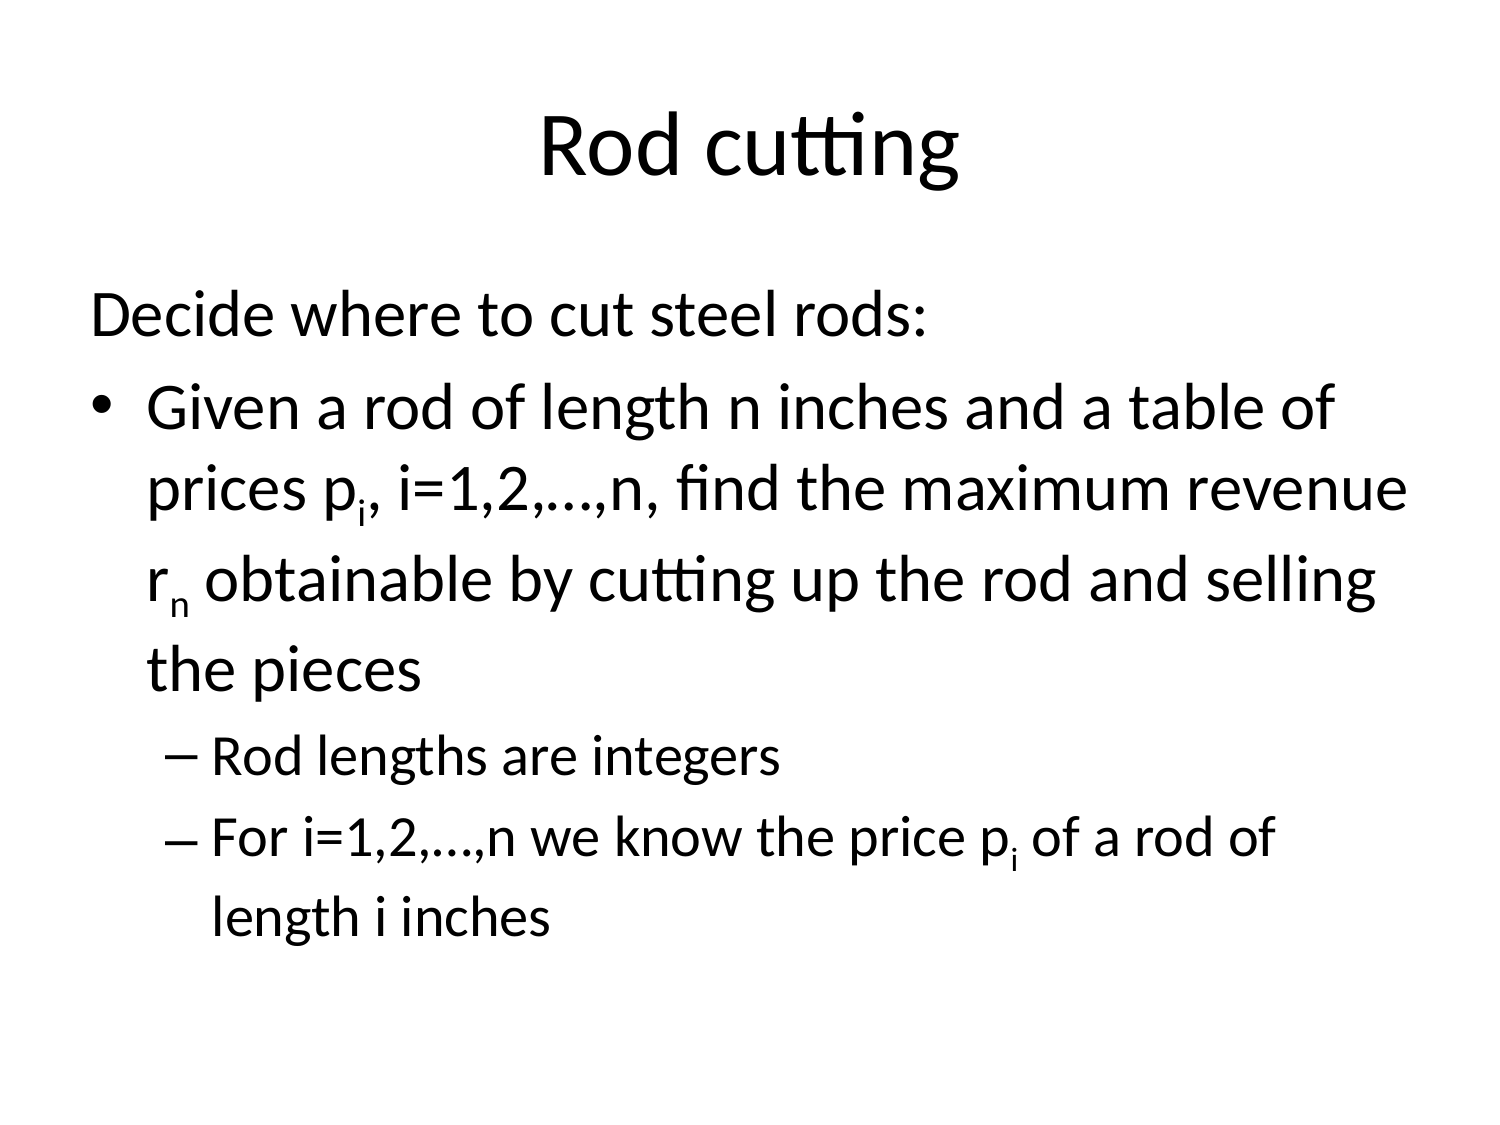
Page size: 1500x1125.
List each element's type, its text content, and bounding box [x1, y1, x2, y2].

list Decide where to cut steel rods: Given a rod of length n inches and a table of prices pi, i=1,2,…,n, find the maximum revenue rn obtainable by cutting up the rod and selling the pieces Rod lengths are integers For i=1,2,…,n we know the price pi of a rod of length i inches [75, 262, 1425, 1005]
title Rod cutting [75, 45, 1425, 233]
